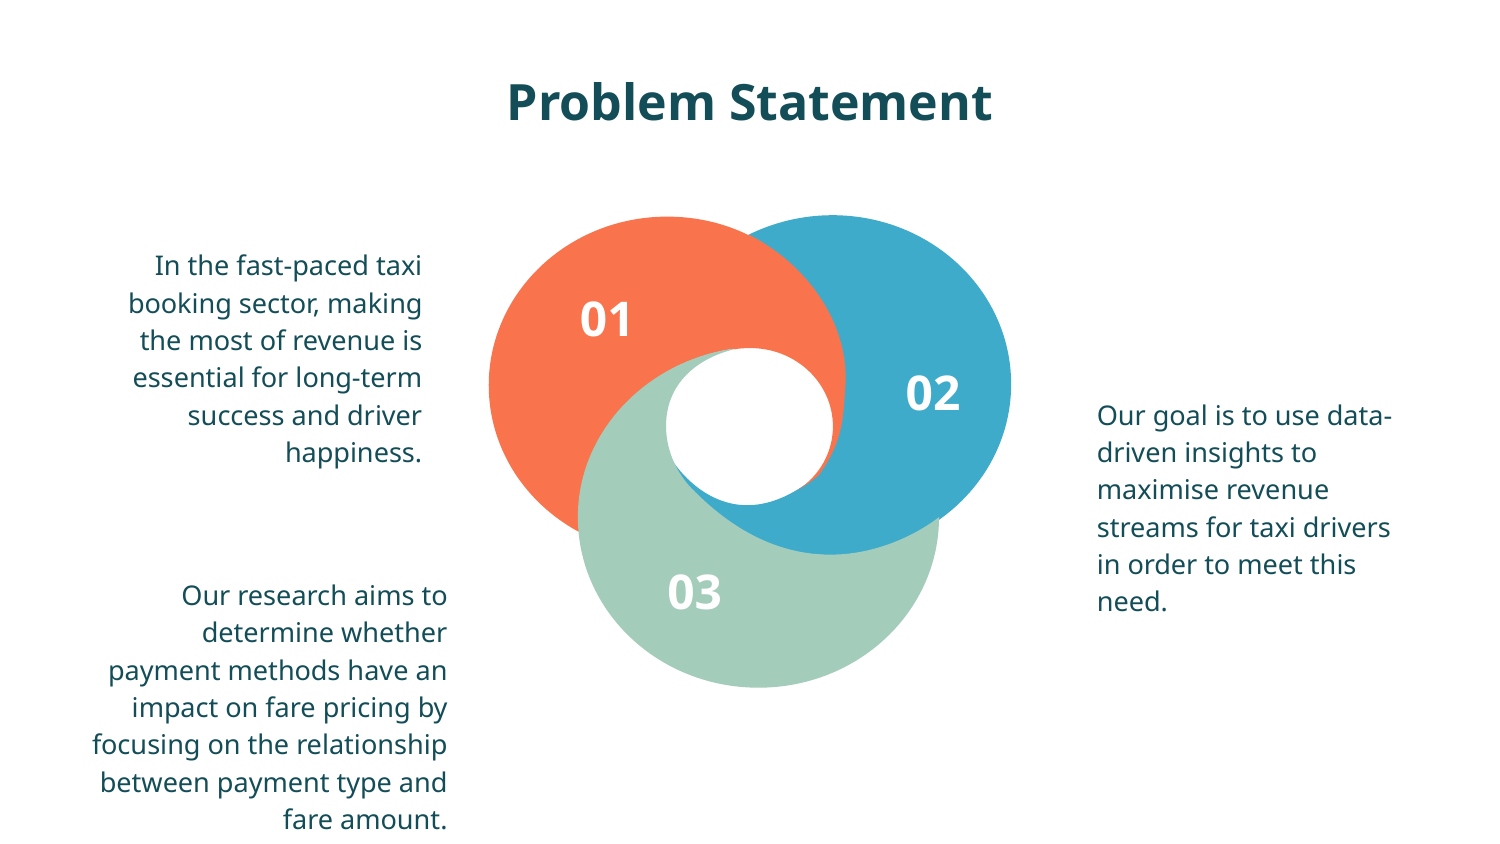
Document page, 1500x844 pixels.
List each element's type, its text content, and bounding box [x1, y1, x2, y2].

title Problem Statement [283, 65, 1217, 136]
subtitle Our research aims to determine whether payment methods have an impact on fare pricing by focusing on the relationship between payment type and fare amount. [74, 558, 463, 704]
subtitle In the fast-paced taxi booking sector, making the most of revenue is essential for long-term success and driver happiness. [76, 228, 438, 364]
subtitle Our goal is to use data-driven insights to maximise revenue streams for taxi drivers in order to meet this need. [1081, 378, 1426, 602]
